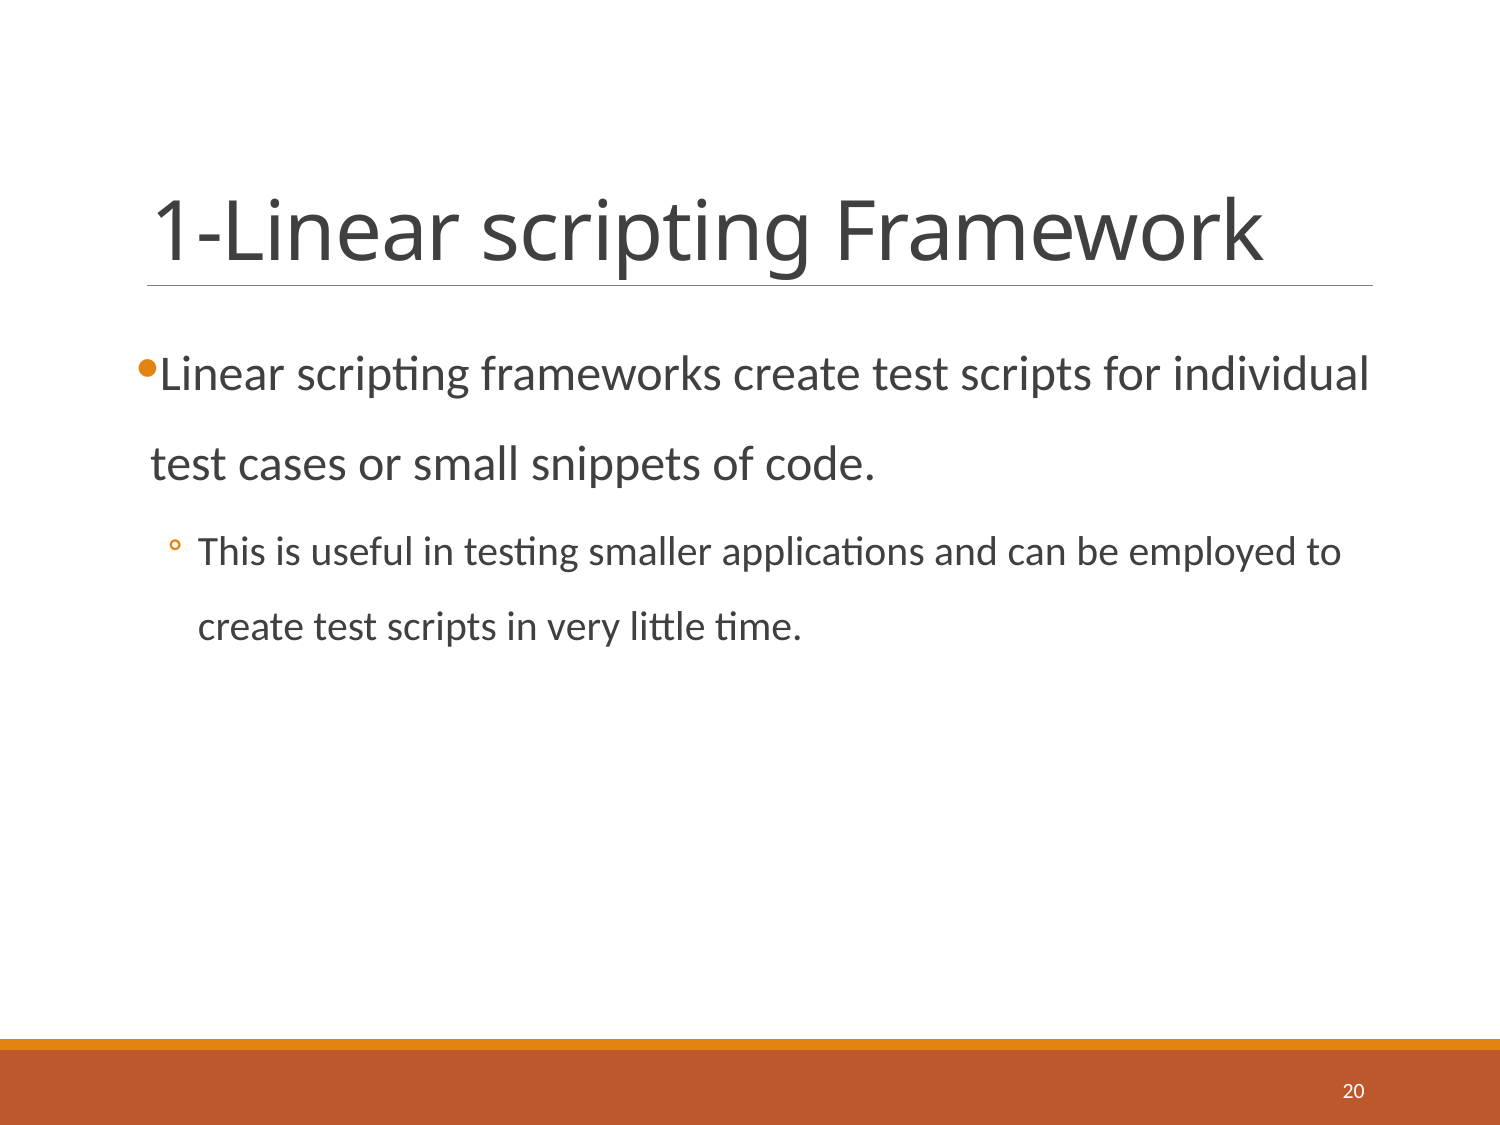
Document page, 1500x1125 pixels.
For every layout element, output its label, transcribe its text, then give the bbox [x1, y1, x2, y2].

title 1-Linear scripting Framework [135, 47, 1373, 285]
slide_number 20 [1218, 1059, 1380, 1120]
list Linear scripting frameworks create test scripts for individual test cases or small snippets of code. This is useful in testing smaller applications and can be employed to create test scripts in very little time. [135, 302, 1373, 963]
